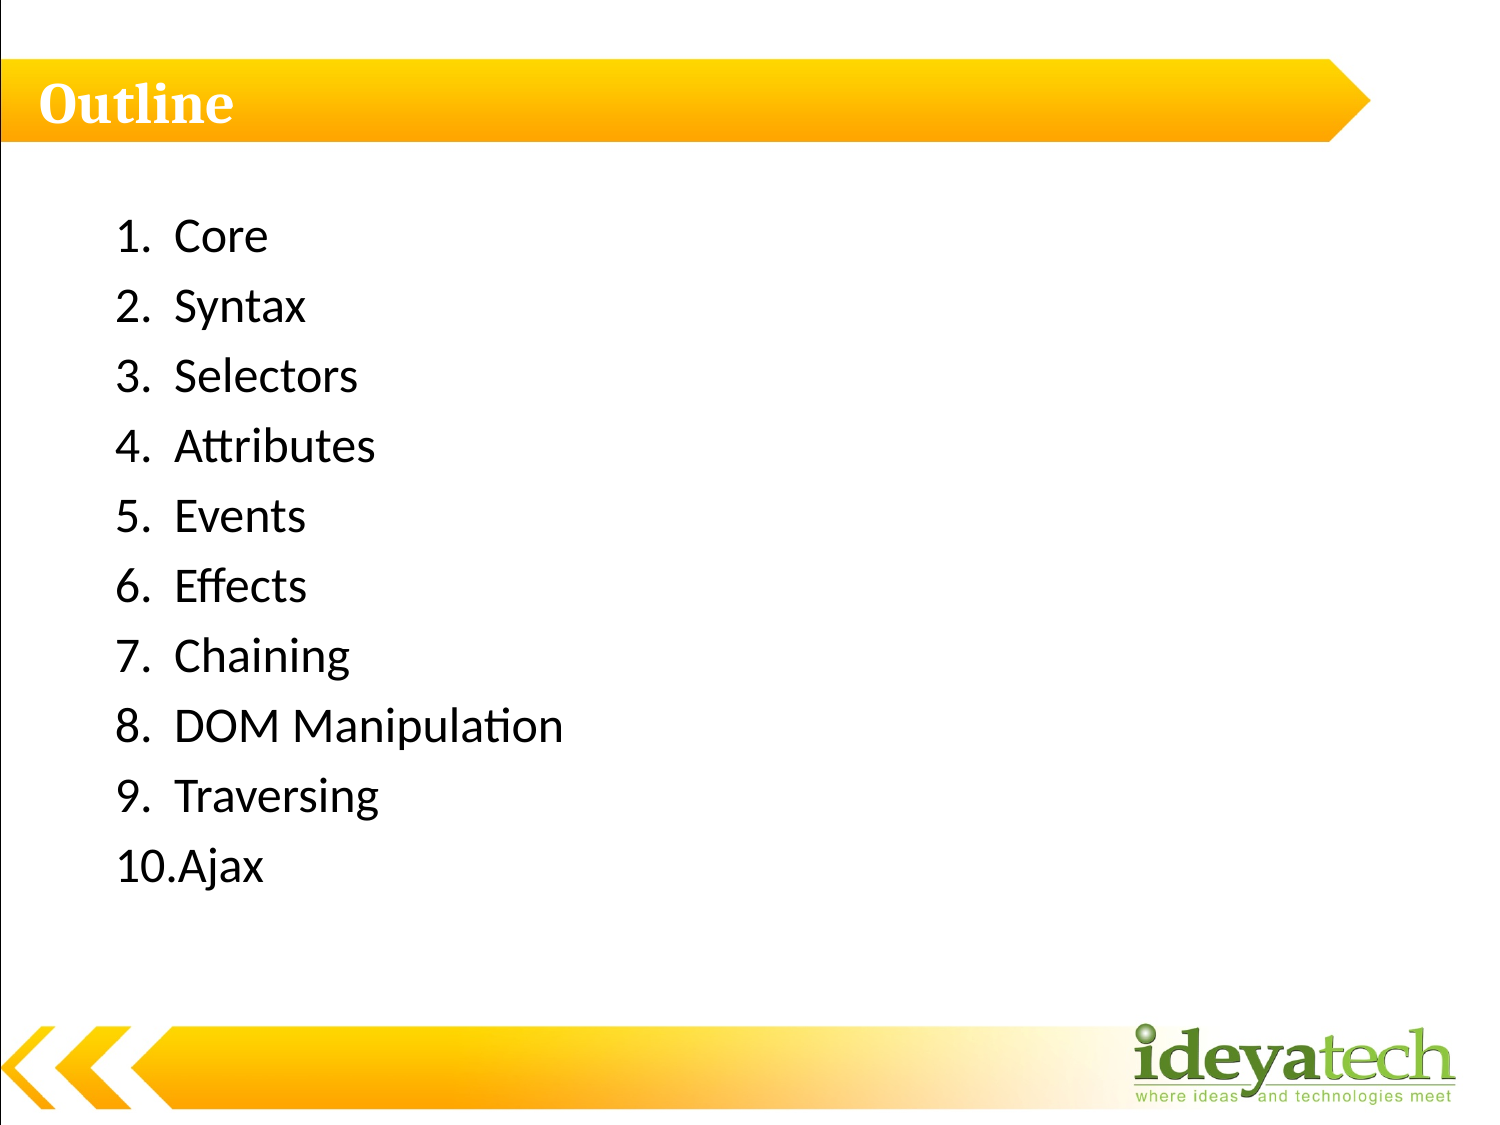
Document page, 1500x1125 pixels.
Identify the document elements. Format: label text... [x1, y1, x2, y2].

title Outline [24, 50, 1300, 150]
list Core Syntax Selectors Attributes Events Effects Chaining DOM Manipulation Traversing Ajax [75, 187, 1425, 988]
picture [0, 0, 1500, 1125]
